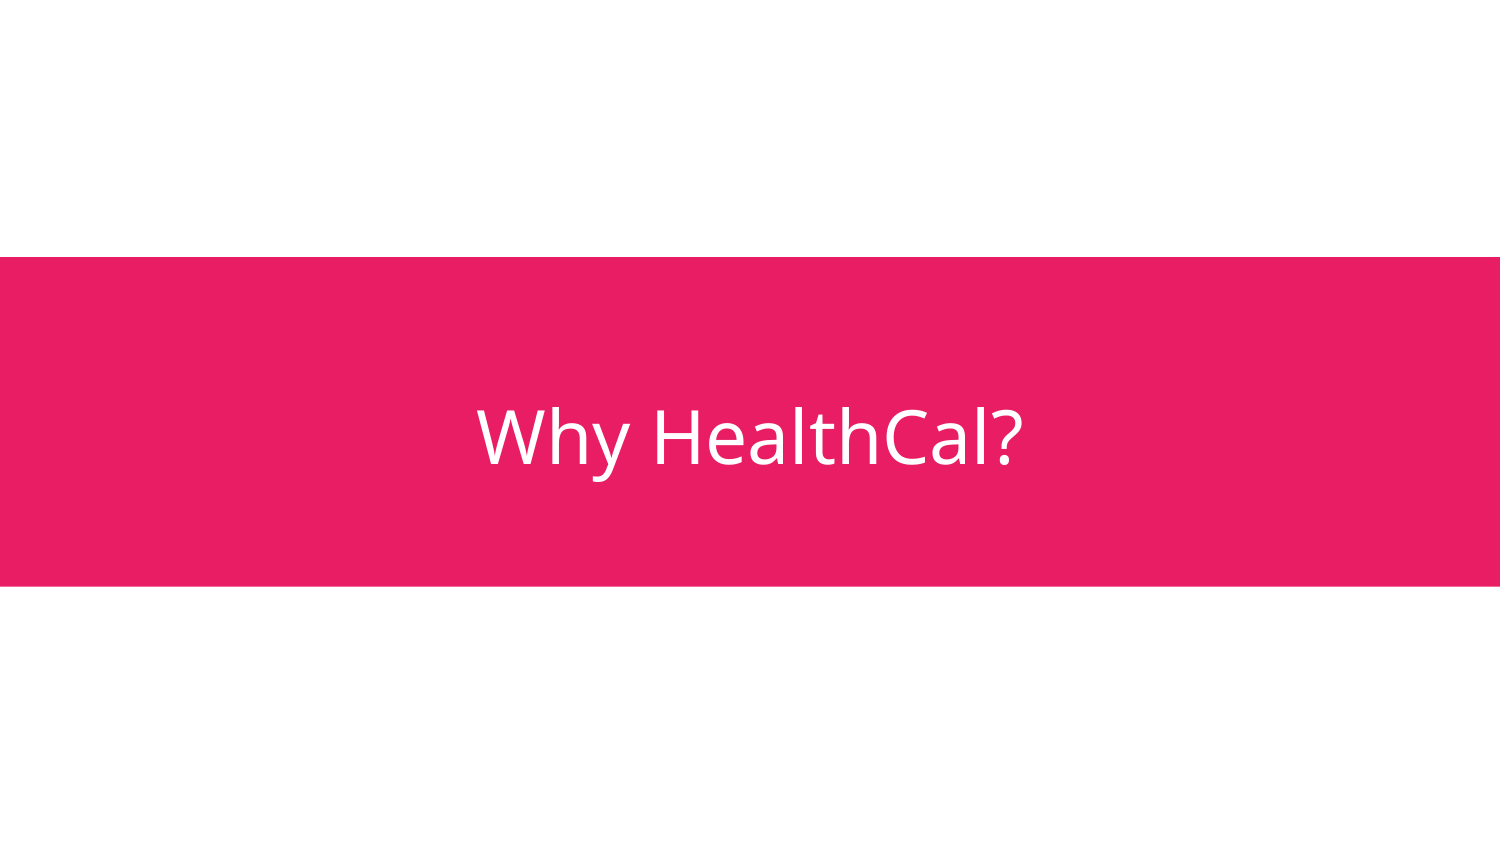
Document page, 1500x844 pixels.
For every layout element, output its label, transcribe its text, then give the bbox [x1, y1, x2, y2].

title Why HealthCal? [70, 309, 1430, 559]
